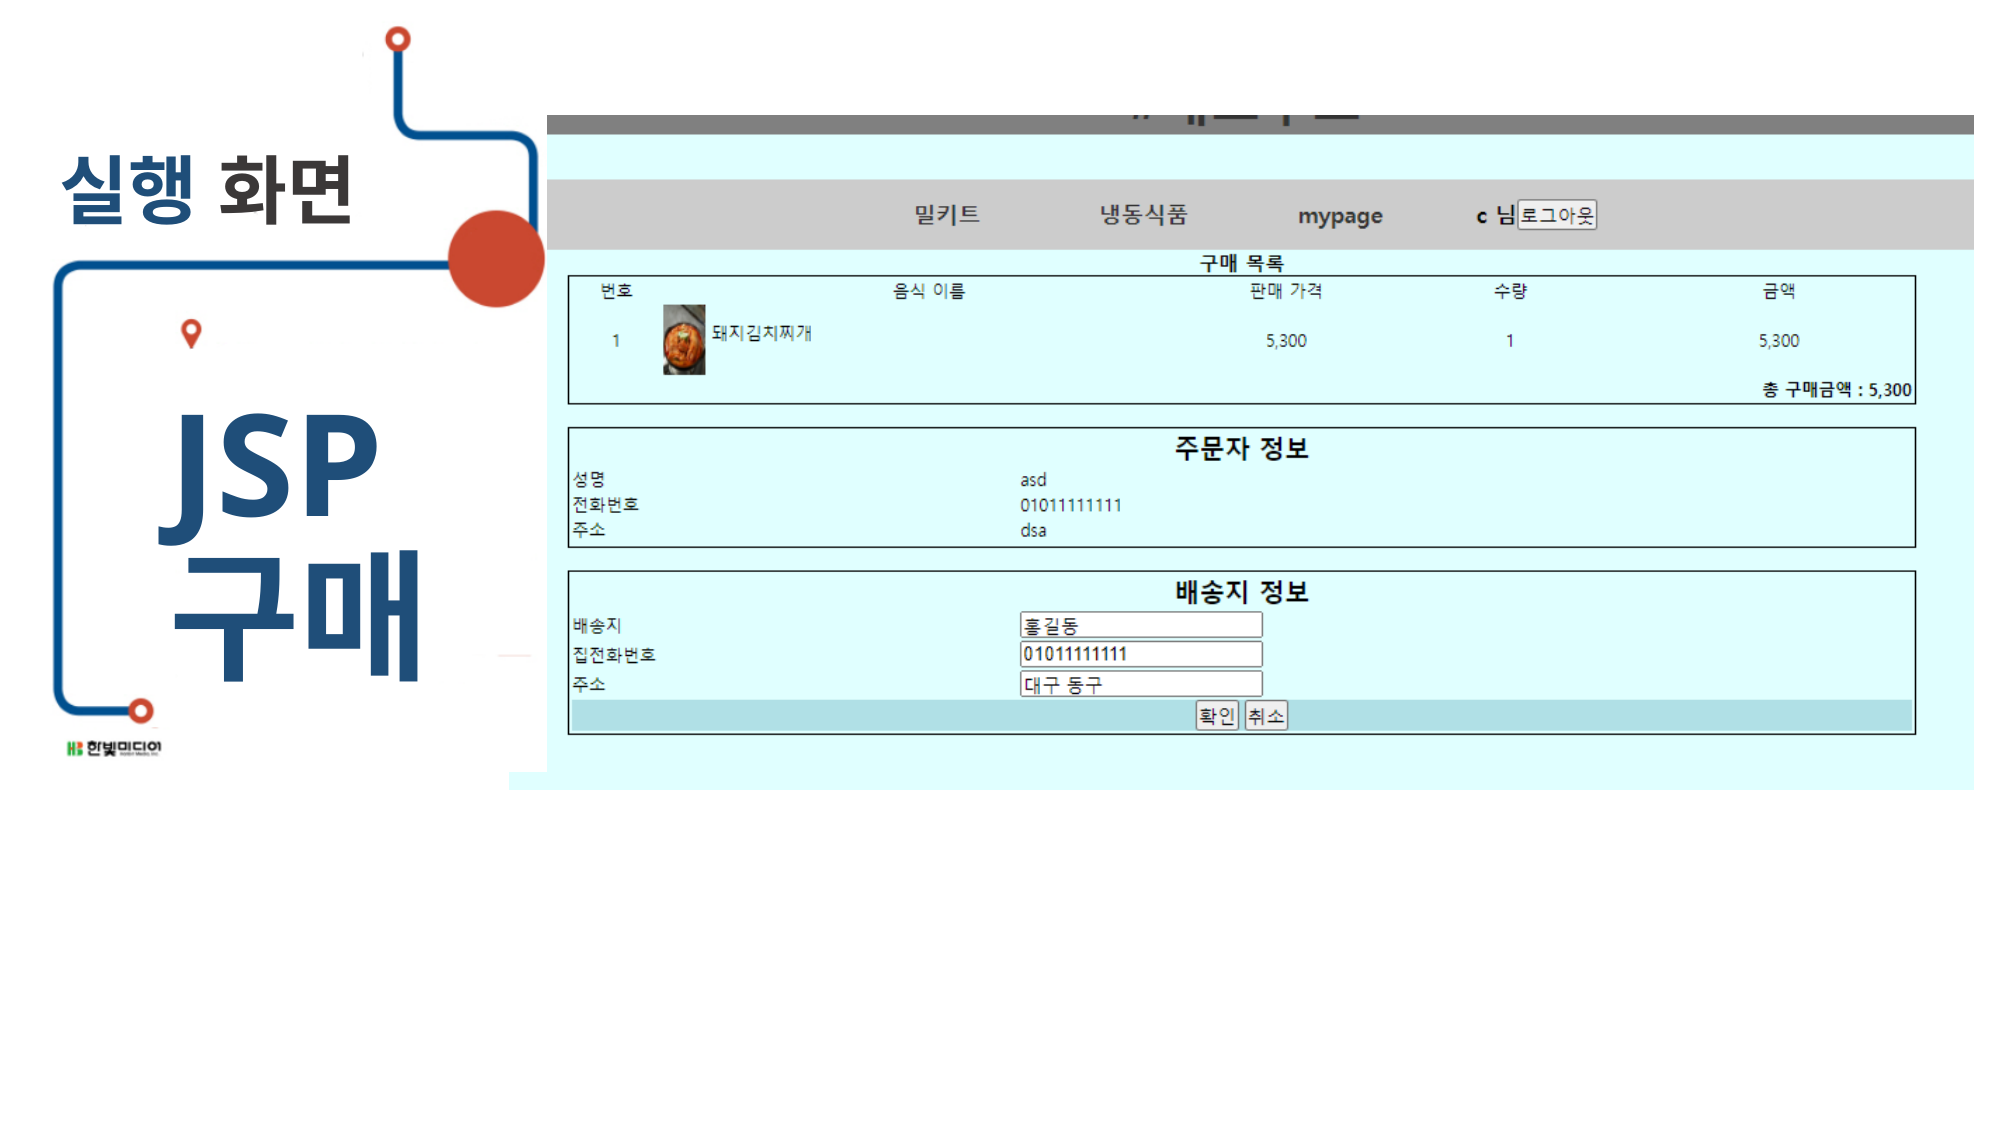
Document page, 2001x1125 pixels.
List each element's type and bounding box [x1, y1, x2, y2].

picture [44, 10, 1974, 790]
